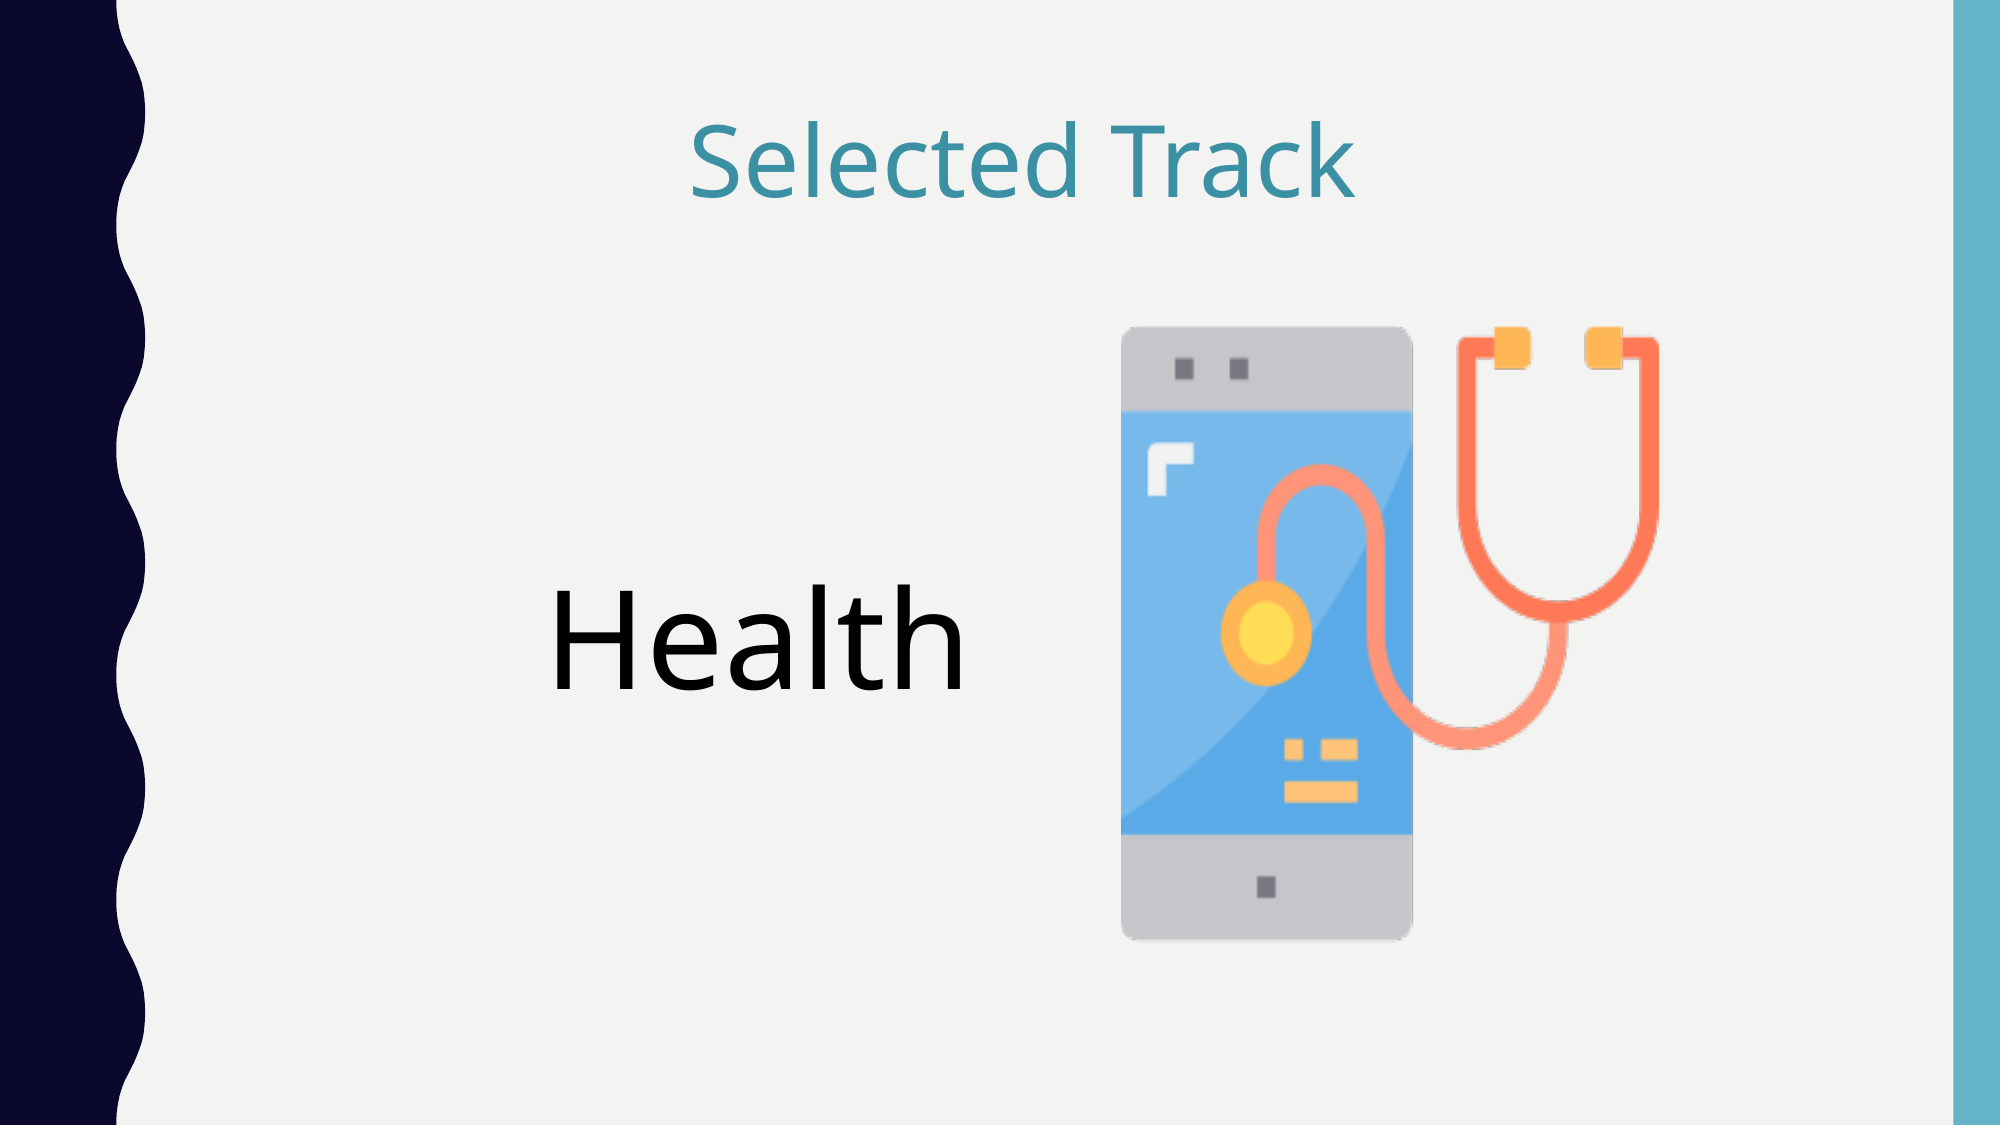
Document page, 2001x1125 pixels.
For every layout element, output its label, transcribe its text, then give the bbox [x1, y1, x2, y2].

text_box Health [530, 544, 1059, 725]
text_box Selected Track [674, 90, 1822, 225]
picture [1121, 325, 1659, 950]
